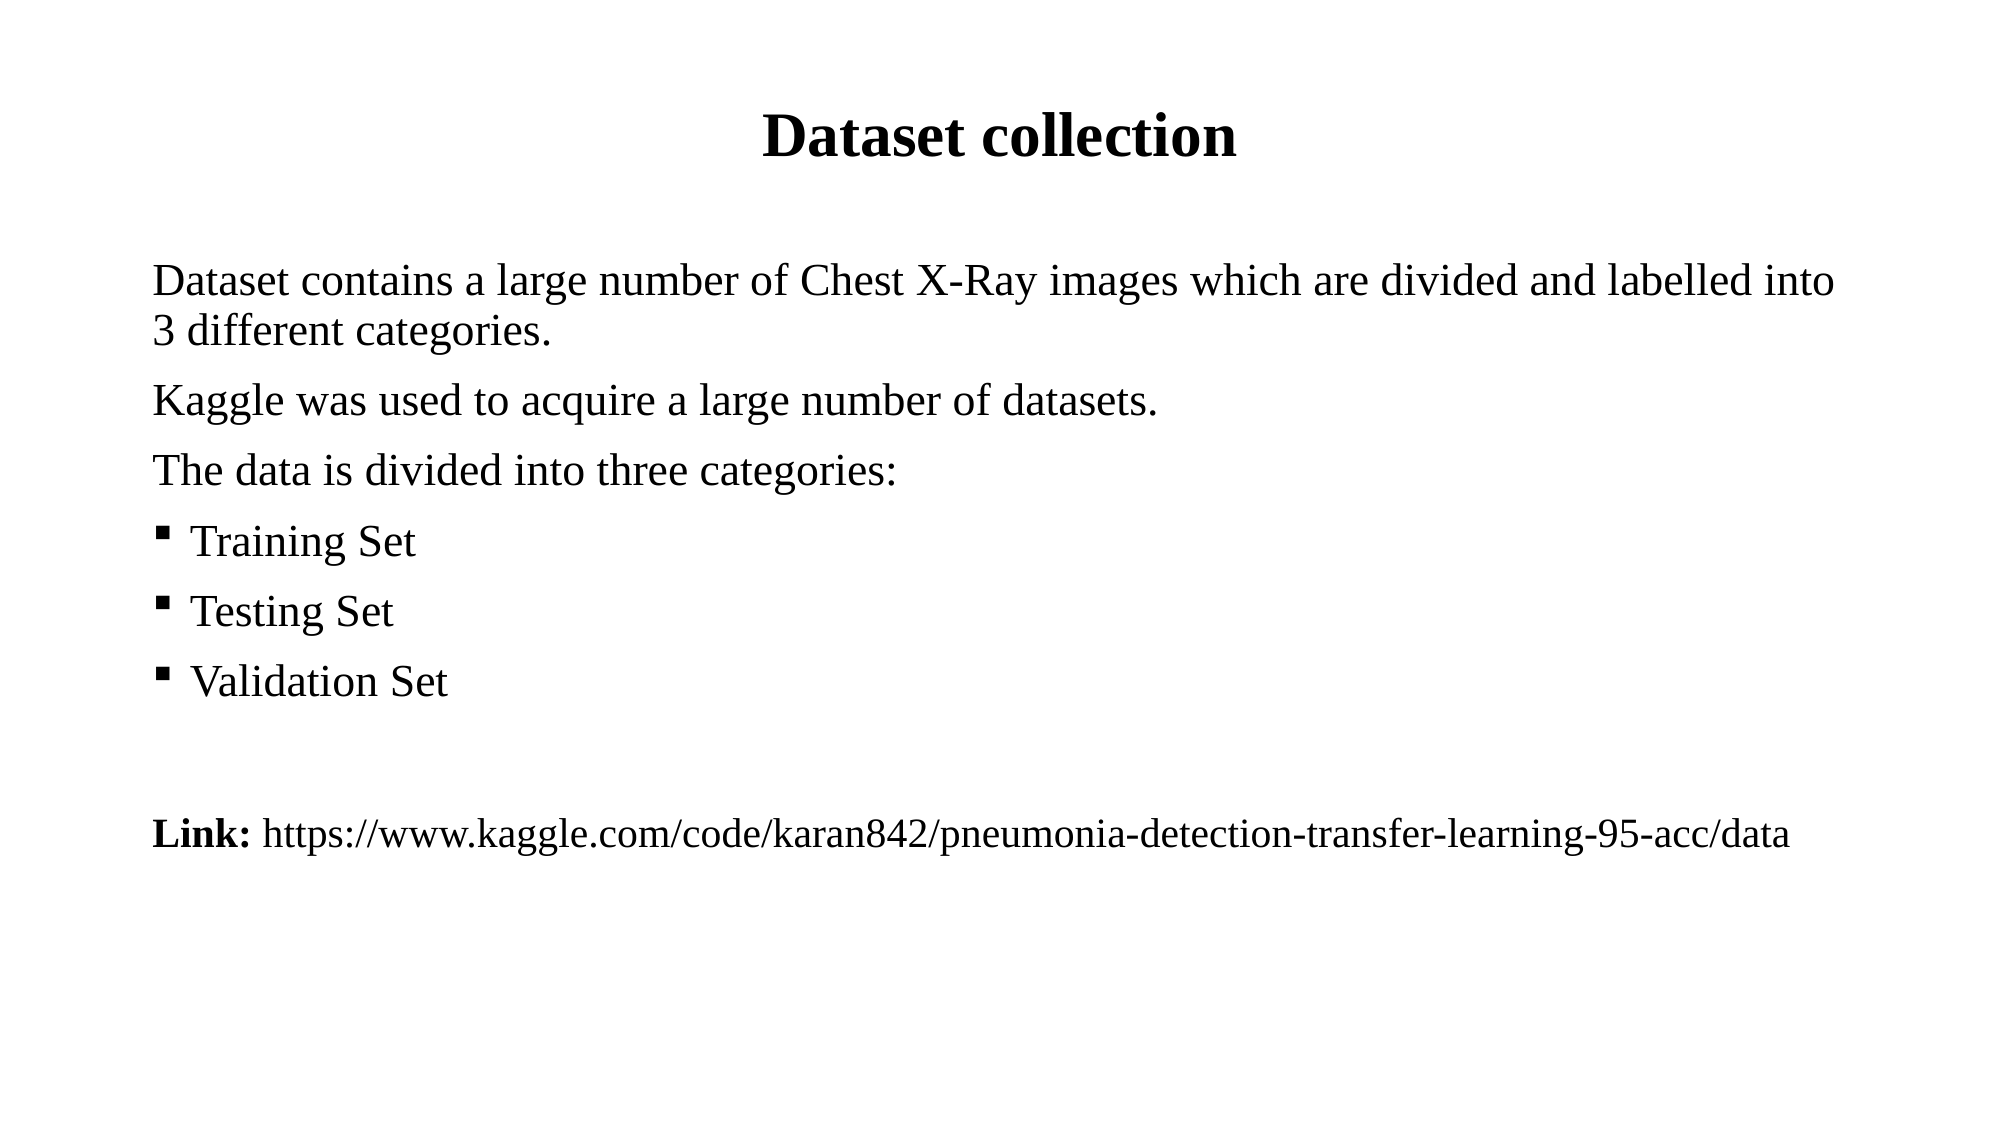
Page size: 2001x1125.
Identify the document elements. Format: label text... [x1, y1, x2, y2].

title Dataset collection [137, 93, 1863, 178]
list Dataset contains a large number of Chest X-Ray images which are divided and labelled into 3 different categories. Kaggle was used to acquire a large number of datasets. The data is divided into three categories: Training Set Testing Set Validation Set Link: https://www.kaggle.com/code/karan842/pneumonia-detection-transfer-learning-95-acc/data [137, 248, 1863, 1014]
